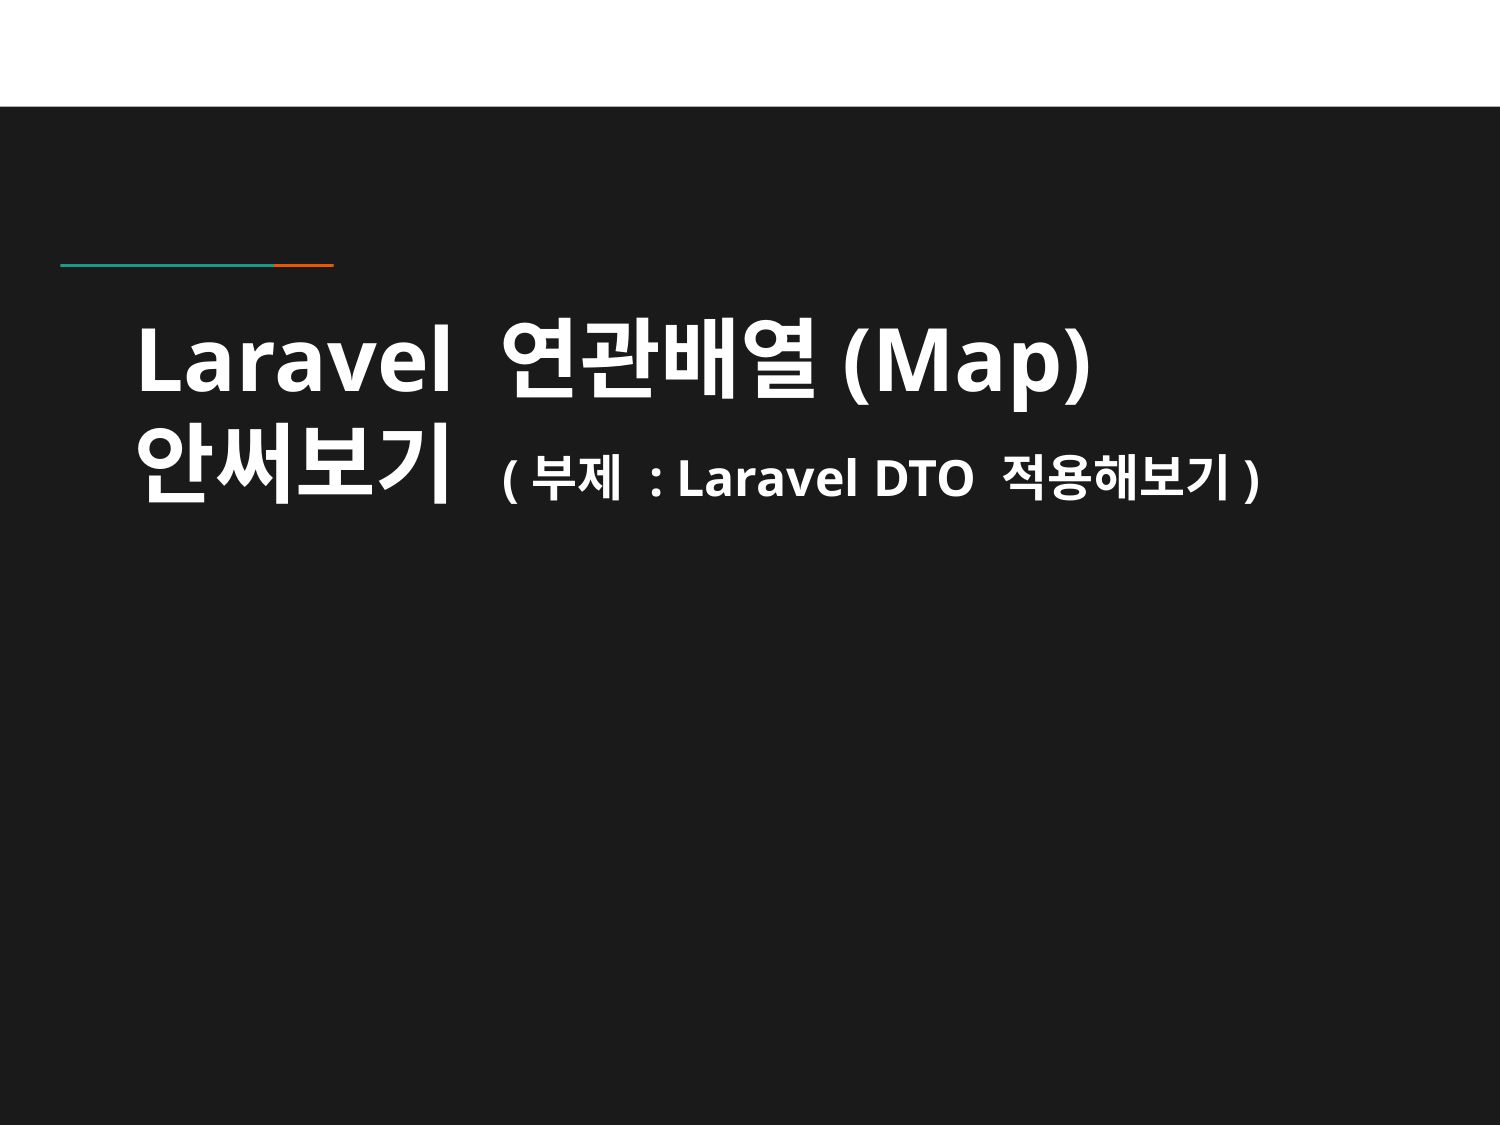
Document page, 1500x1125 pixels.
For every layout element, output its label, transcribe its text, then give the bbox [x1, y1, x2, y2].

title Laravel 연관배열(Map) 안써보기 (부제 : Laravel DTO 적용해보기) [119, 289, 1431, 654]
